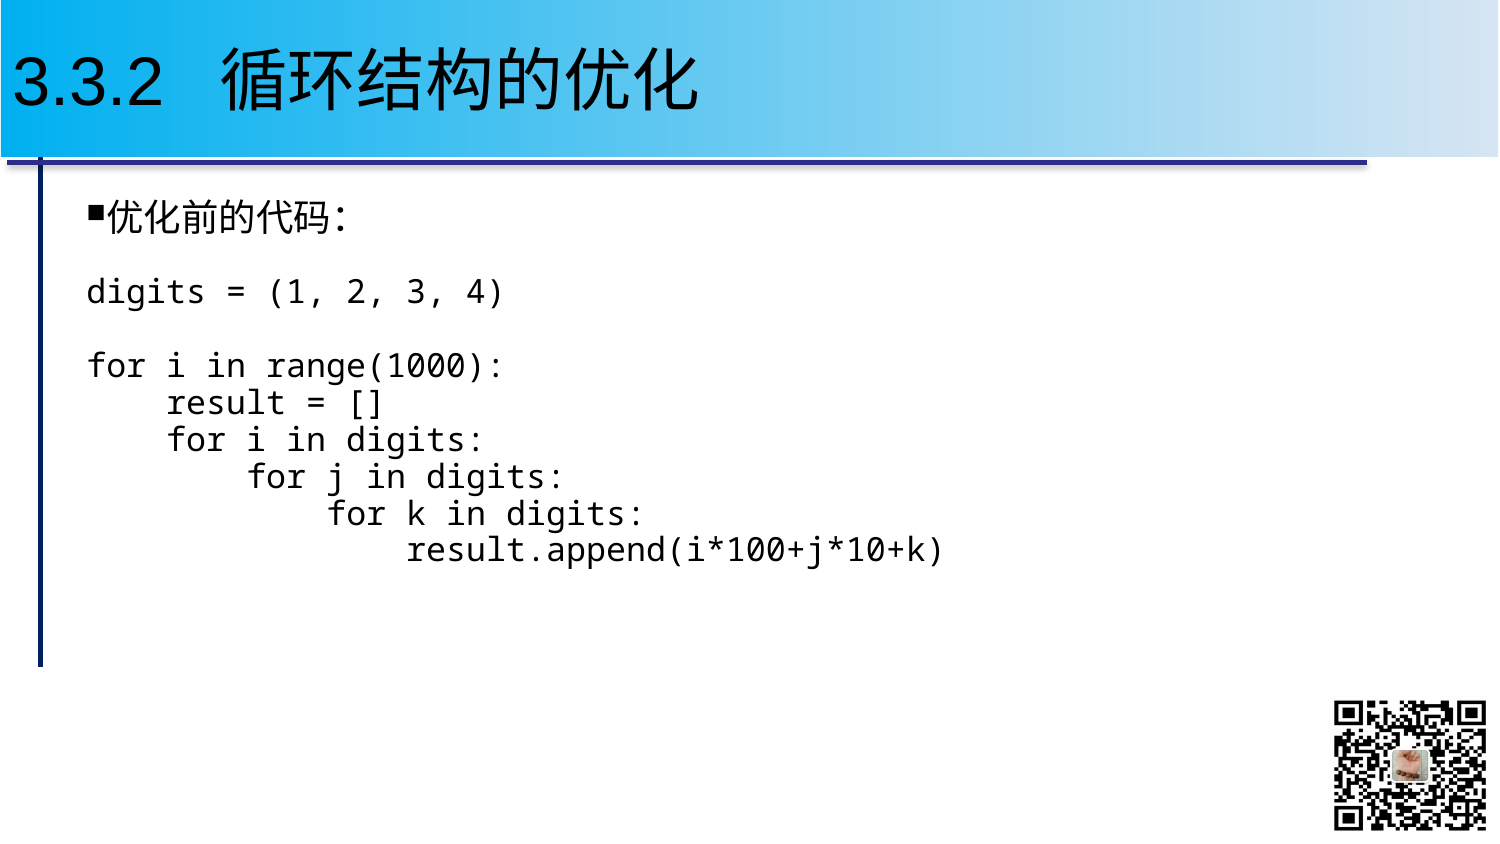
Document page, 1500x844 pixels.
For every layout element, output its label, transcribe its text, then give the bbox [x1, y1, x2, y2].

title 3.3.2 循环结构的优化 [0, 0, 1499, 157]
list 优化前的代码： digits = (1, 2, 3, 4) for i in range(1000): result = [] for i in digits: for j in digits: for k in digits: result.append(i*100+j*10+k) [74, 196, 1426, 755]
picture [1322, 690, 1498, 841]
